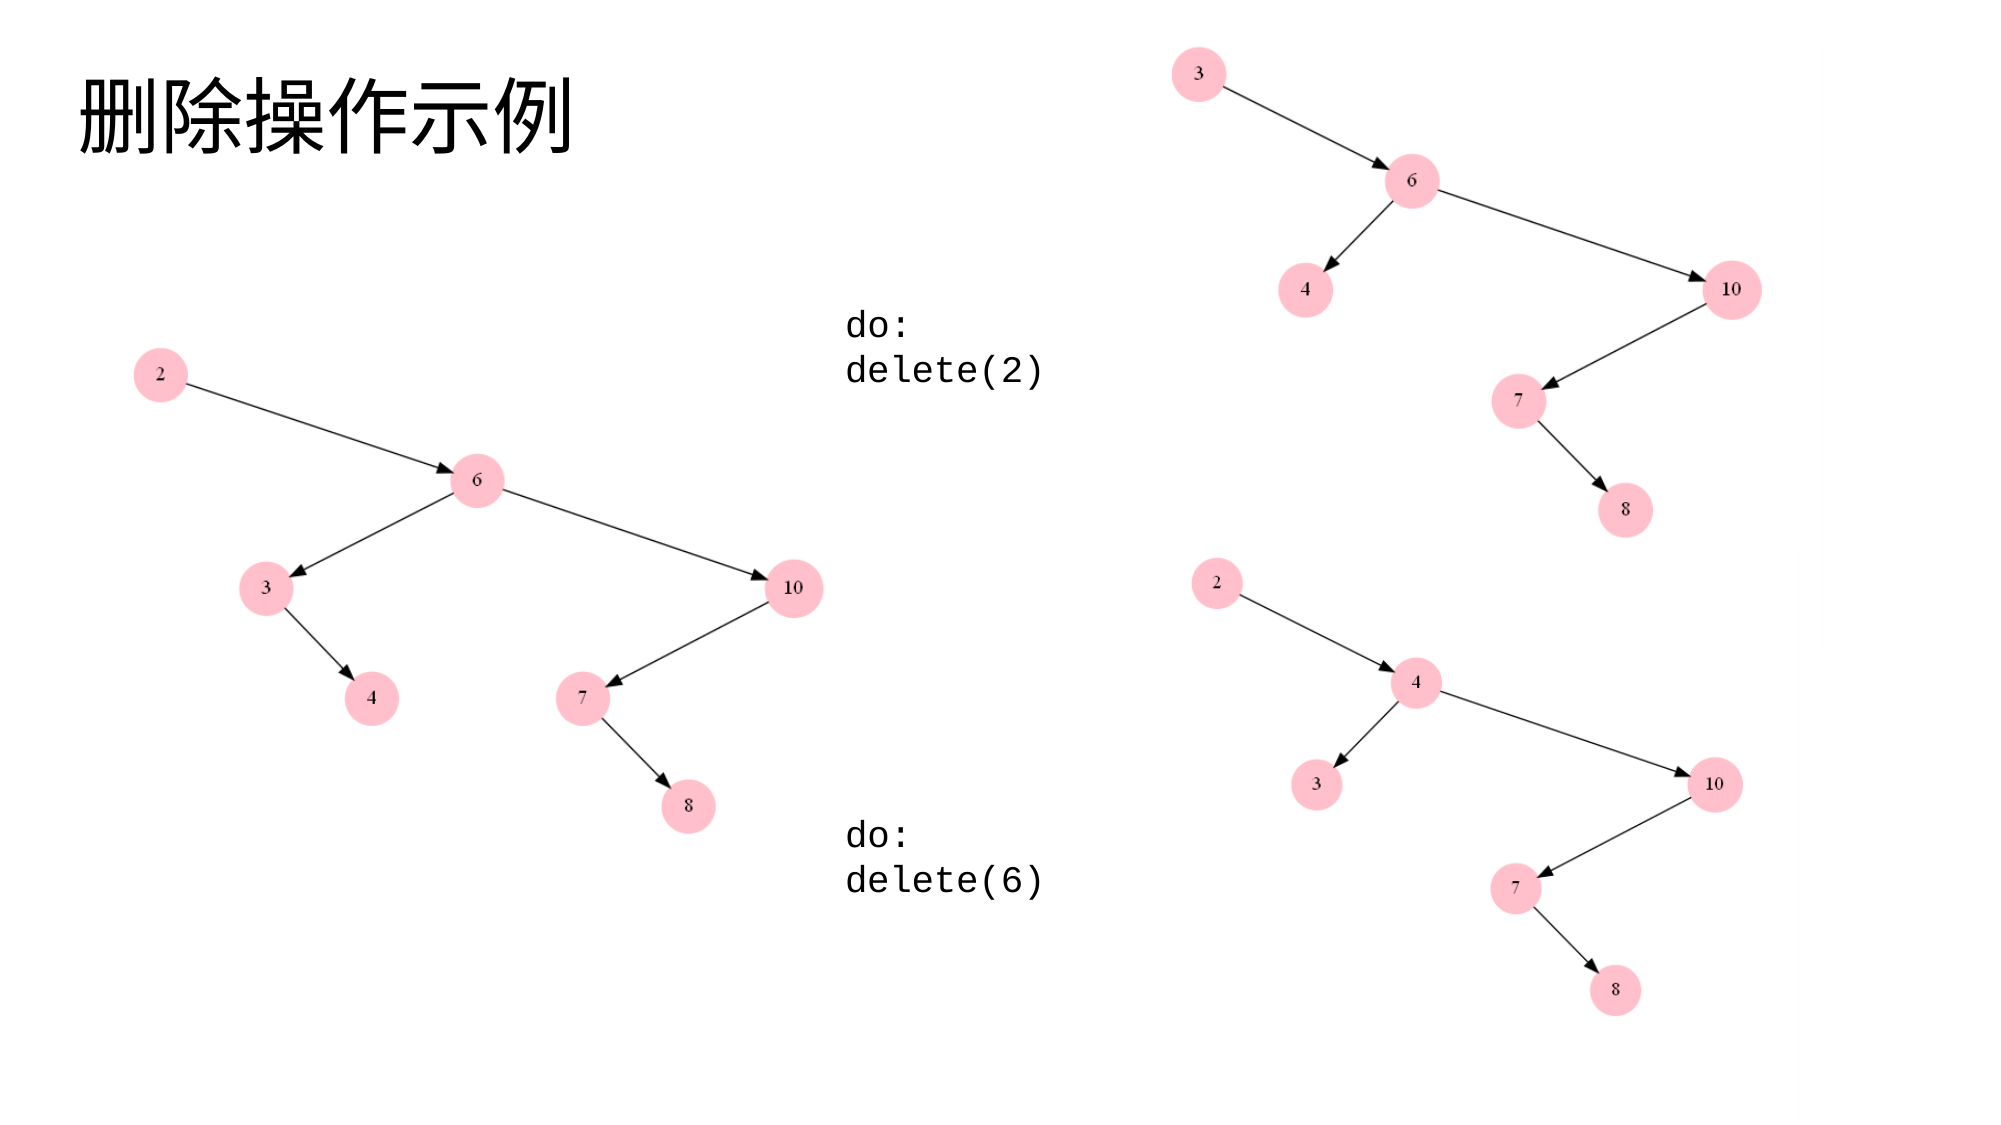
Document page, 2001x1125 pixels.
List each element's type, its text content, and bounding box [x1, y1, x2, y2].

text_box [133, 343, 884, 945]
text_box [1171, 42, 1823, 650]
text_box [1137, 553, 1800, 1121]
text_box 删除操作示例 [74, 62, 746, 165]
text_box do: delete(2) [843, 297, 1116, 390]
text_box do: delete(6) [843, 807, 1116, 900]
